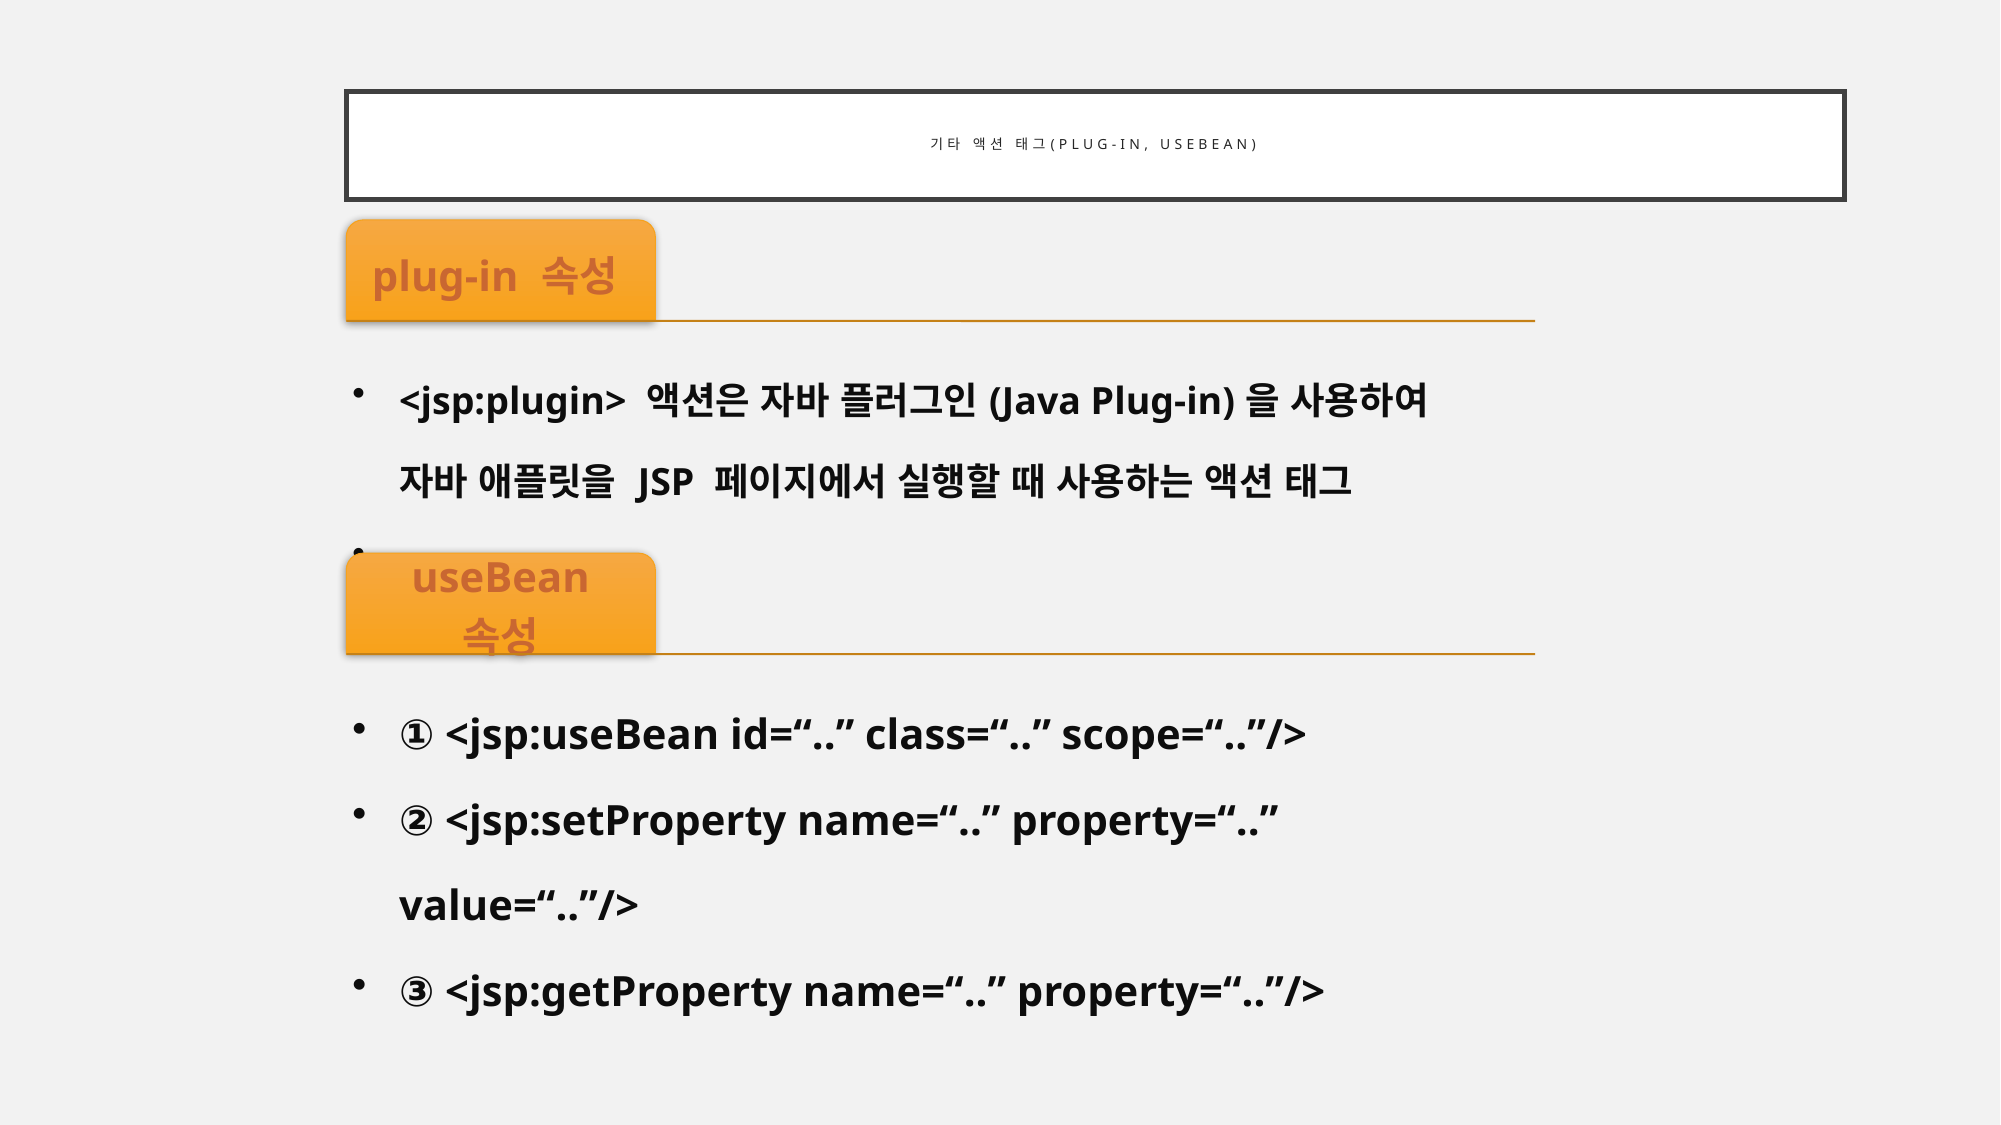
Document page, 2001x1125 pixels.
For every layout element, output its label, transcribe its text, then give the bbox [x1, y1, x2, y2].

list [346, 241, 1845, 1002]
title 기타 액션 태그(plug-in, useBean) [344, 89, 1847, 202]
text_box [346, 219, 1536, 872]
